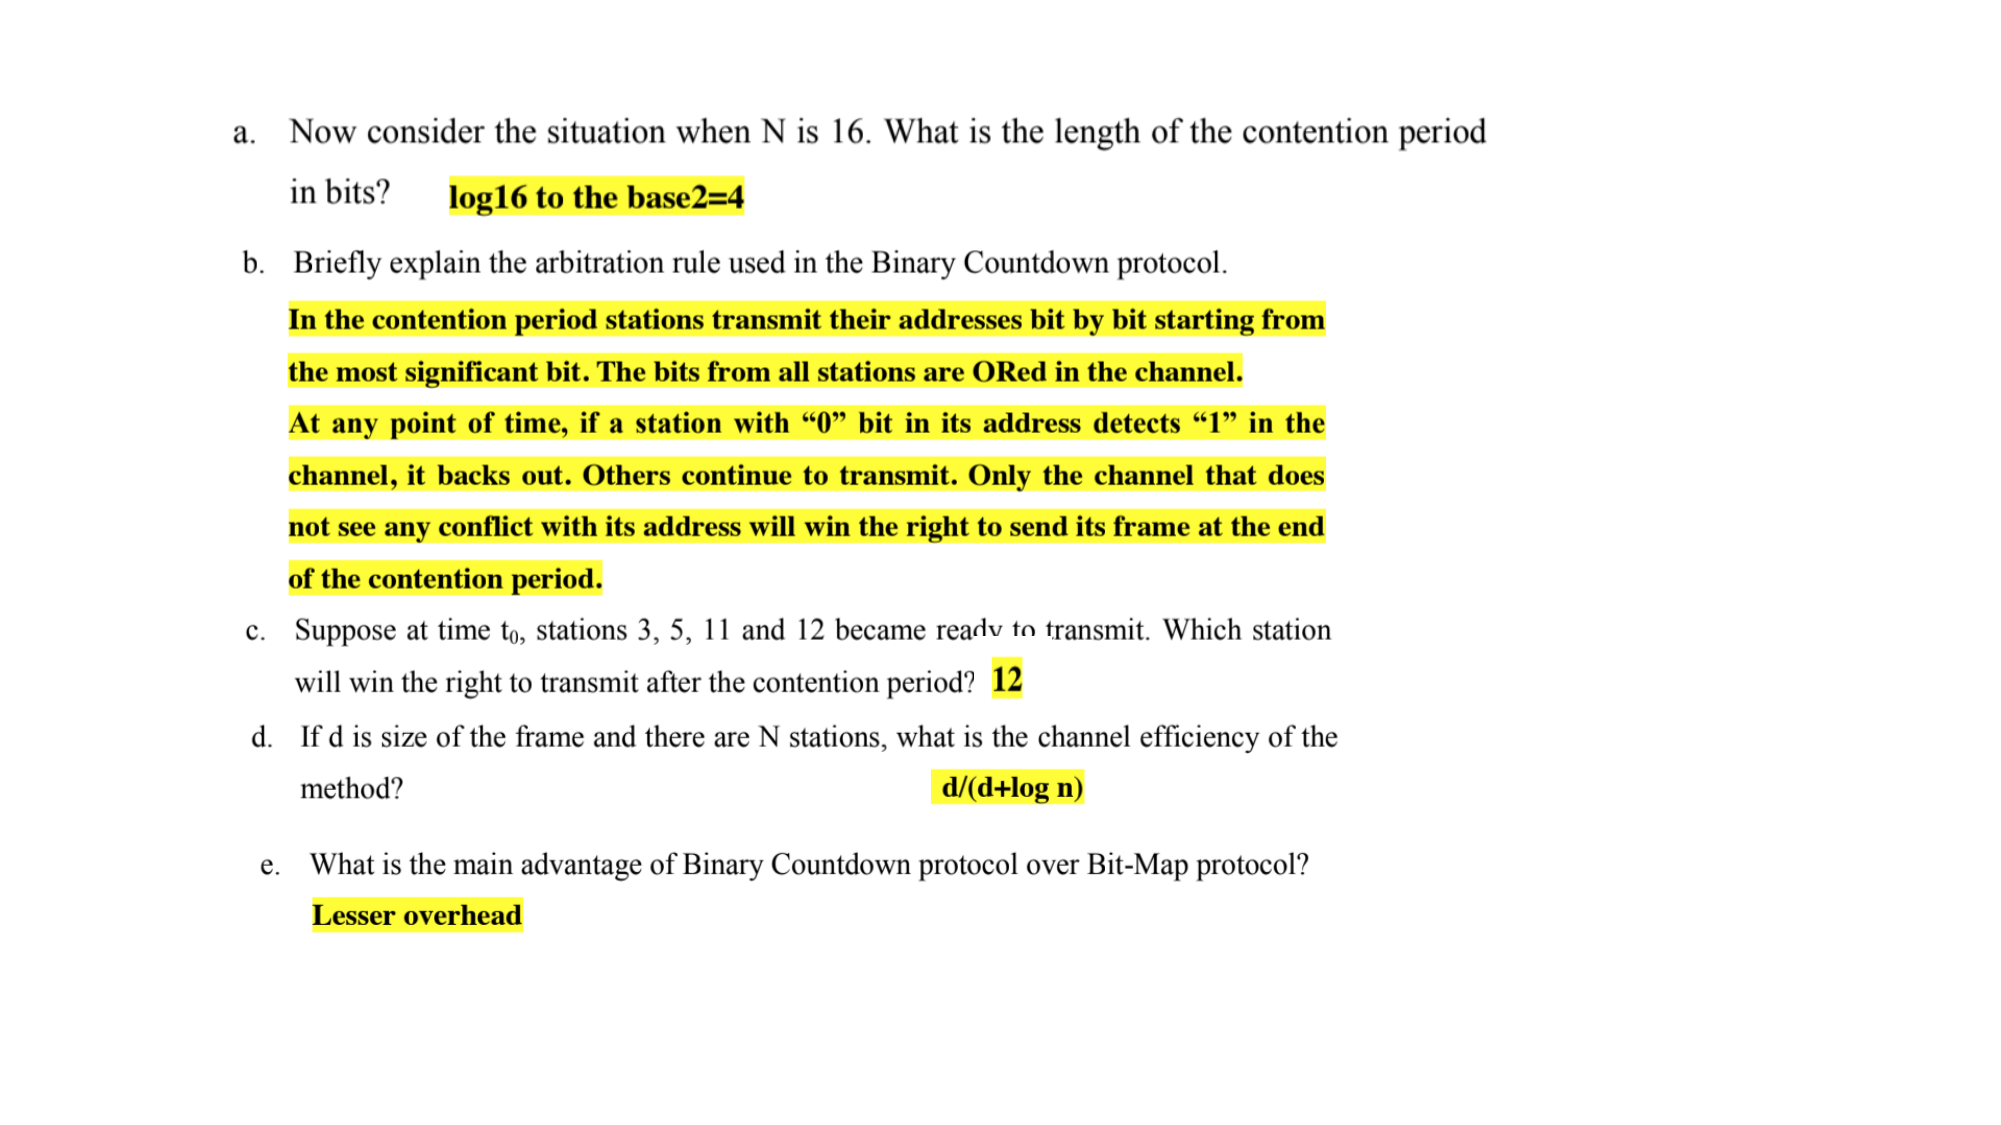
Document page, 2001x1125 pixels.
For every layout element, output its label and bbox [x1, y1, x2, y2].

picture [219, 237, 1349, 599]
picture [202, 95, 1512, 228]
picture [237, 714, 1349, 816]
picture [225, 604, 1349, 709]
picture [303, 892, 542, 941]
picture [248, 837, 1326, 888]
